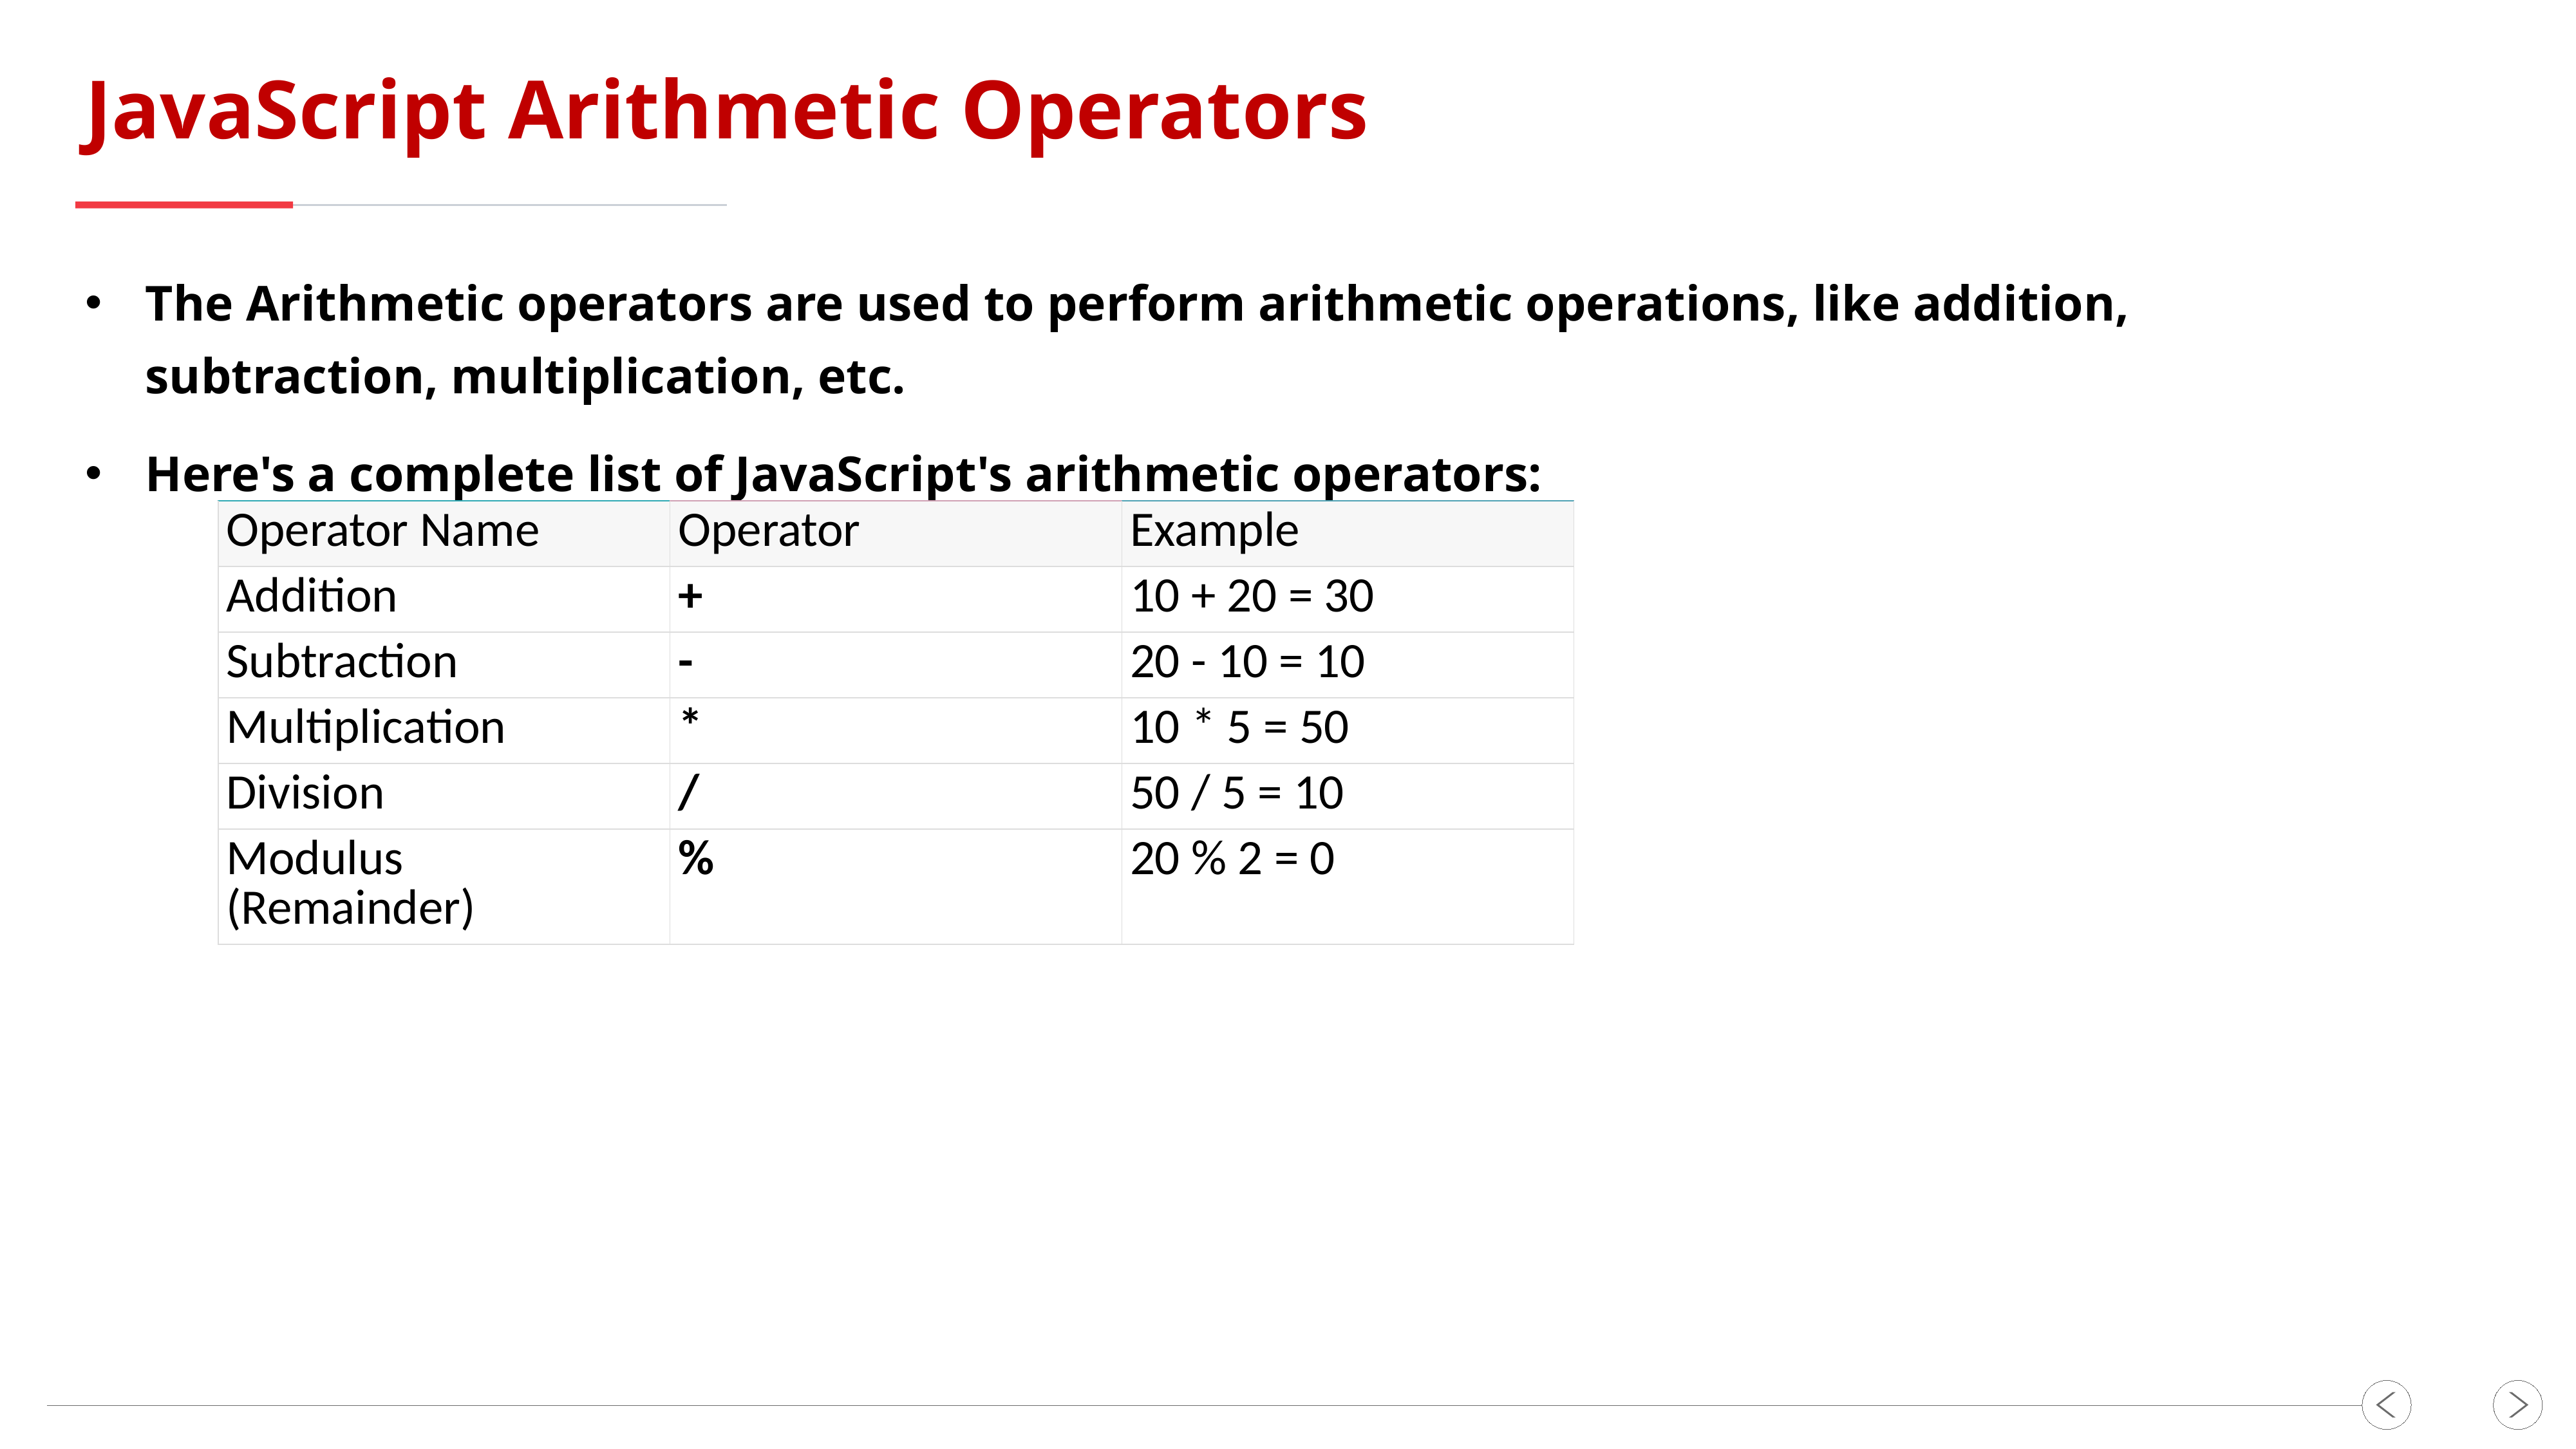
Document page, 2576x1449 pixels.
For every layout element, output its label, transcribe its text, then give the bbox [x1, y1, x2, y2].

table_cell 10 * 5 = 50 [1122, 698, 1574, 763]
table_cell + [670, 567, 1122, 631]
table_cell * [670, 698, 1122, 763]
table_header Example [1122, 501, 1574, 566]
table_header Operator [670, 501, 1122, 566]
table_cell Subtraction [219, 633, 670, 697]
table_cell Multiplication [219, 698, 670, 763]
table_header Operator Name [219, 501, 670, 566]
table_cell 20 % 2 = 0 [1122, 830, 1574, 944]
table_cell - [670, 633, 1122, 697]
list The Arithmetic operators are used to perform arithmetic operations, like addition, subtraction, multiplication, etc. Here's a complete list of JavaScript's arithmetic operators: [75, 253, 2329, 1304]
table_cell 50 / 5 = 10 [1122, 764, 1574, 828]
table_cell Modulus (Remainder) [219, 830, 670, 944]
table_cell Division [219, 764, 670, 828]
table_cell / [670, 764, 1122, 828]
table_cell Addition [219, 567, 670, 631]
list JavaScript Arithmetic Operators [75, 56, 2496, 157]
table_cell % [670, 830, 1122, 944]
table_cell 10 + 20 = 30 [1122, 567, 1574, 631]
table_cell 20 - 10 = 10 [1122, 633, 1574, 697]
